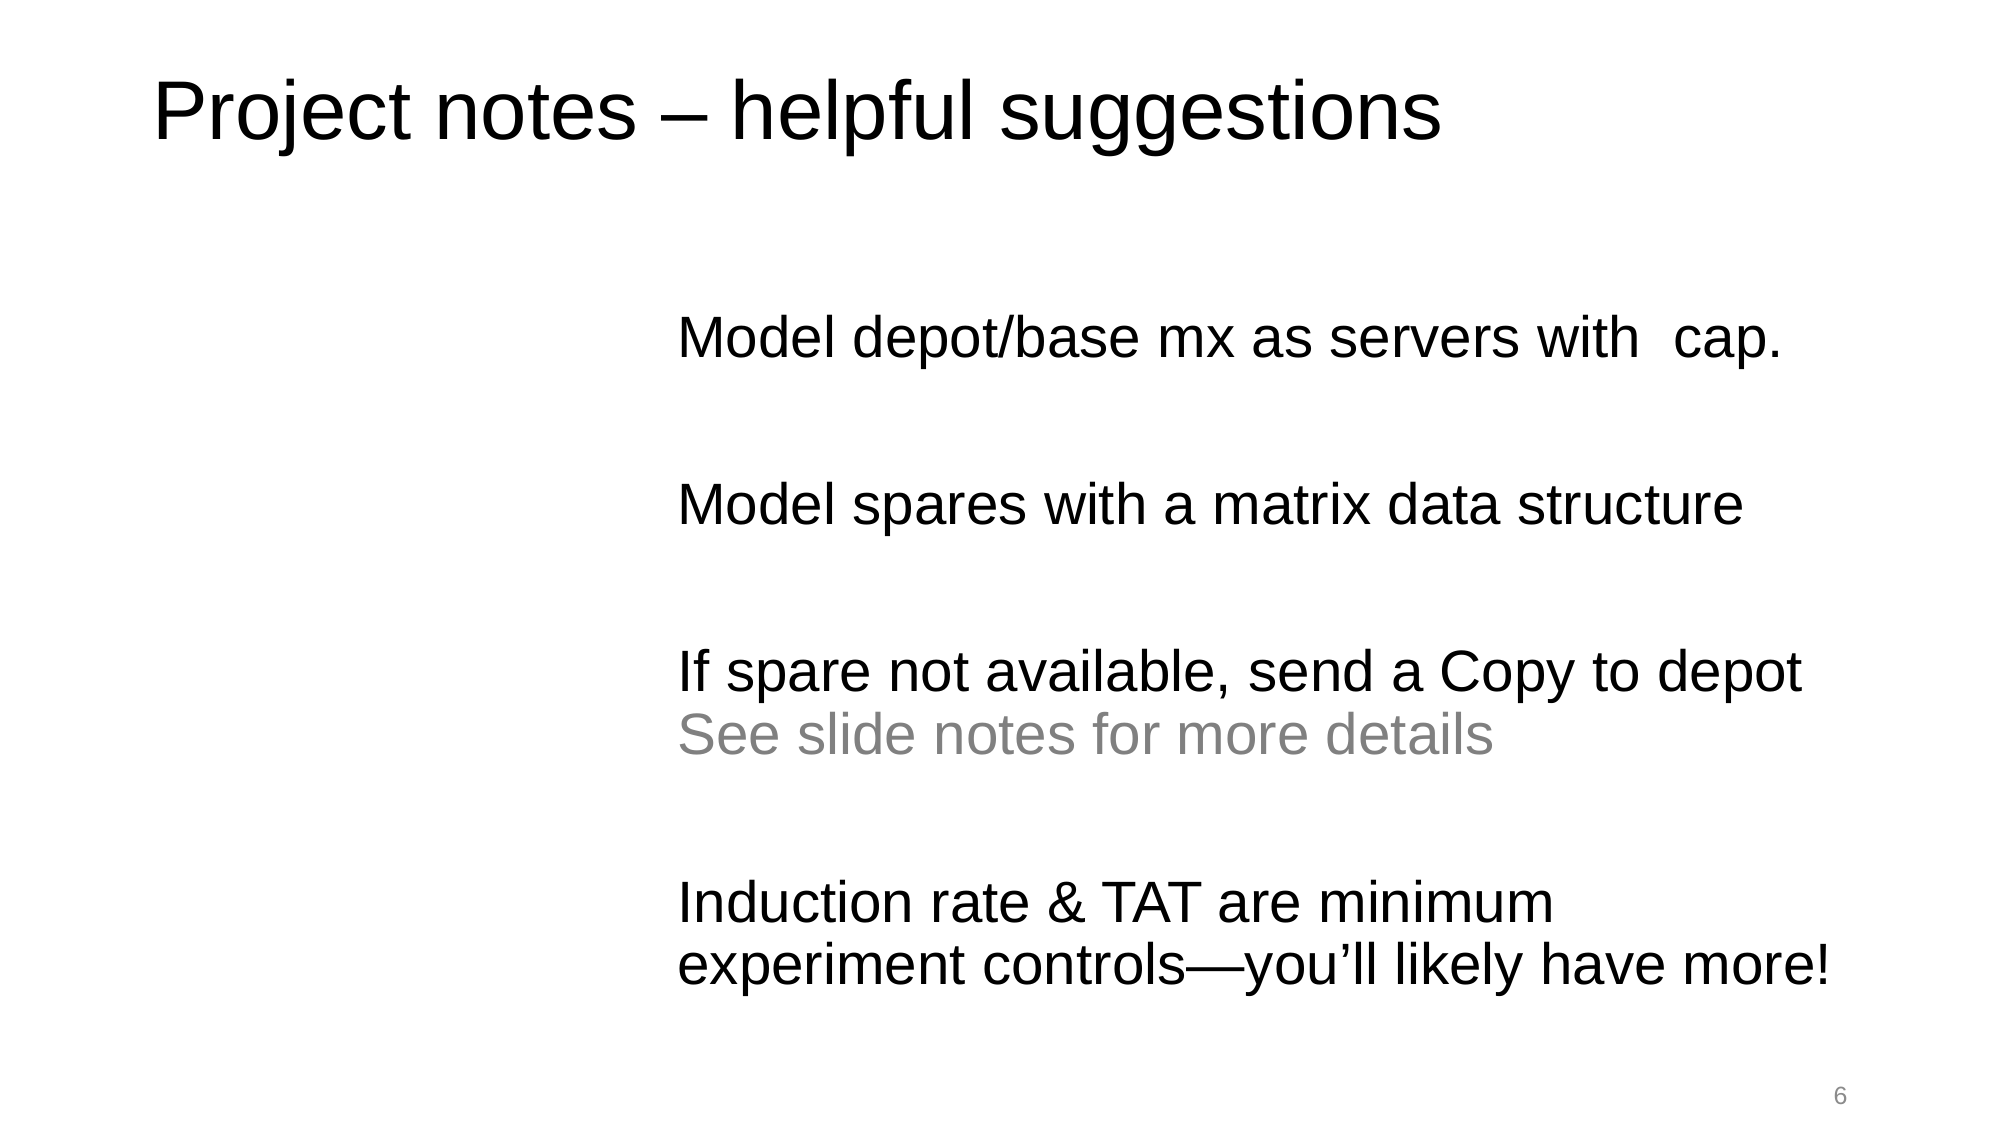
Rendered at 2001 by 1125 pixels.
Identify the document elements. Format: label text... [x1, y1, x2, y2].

slide_number 6 [1412, 1064, 1863, 1125]
title Project notes – helpful suggestions [137, 59, 1863, 278]
